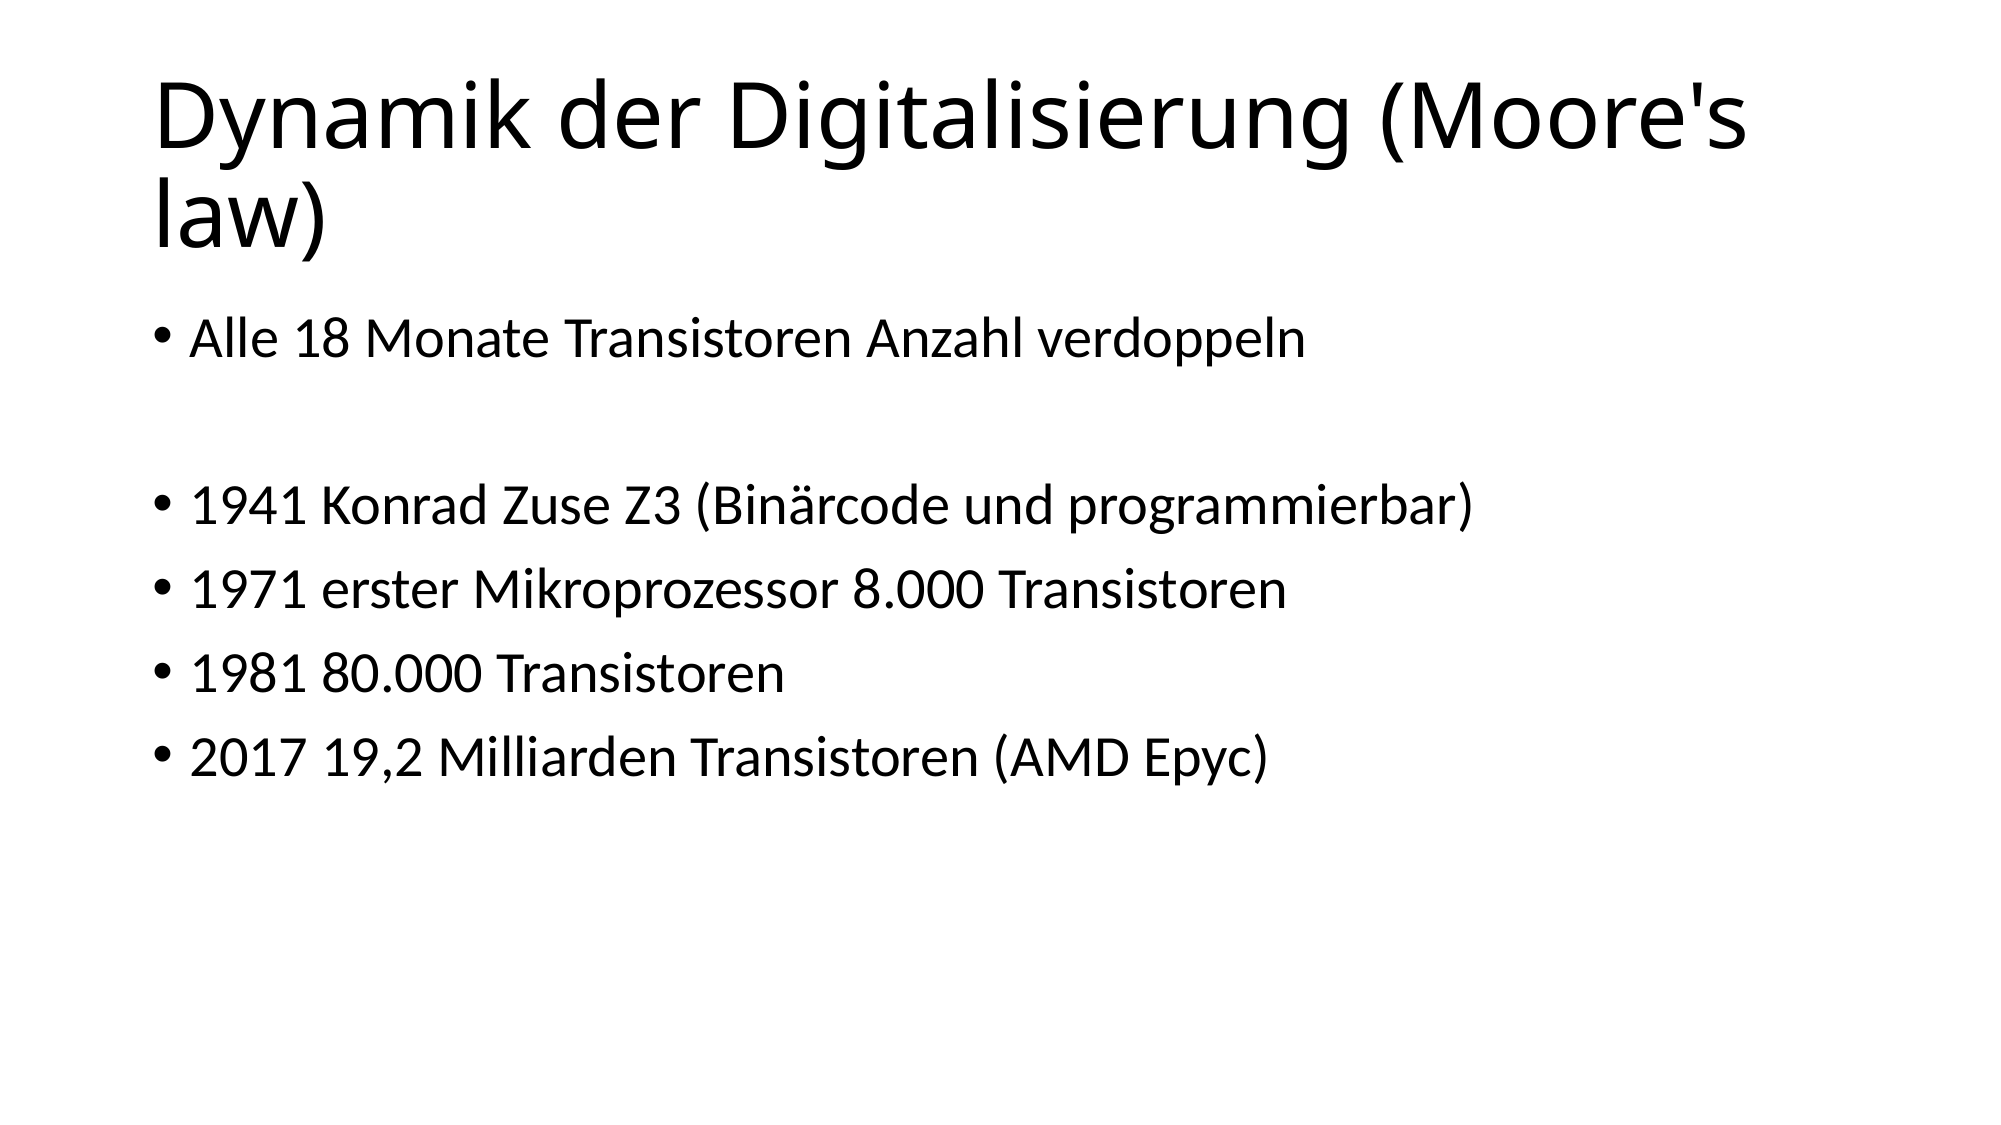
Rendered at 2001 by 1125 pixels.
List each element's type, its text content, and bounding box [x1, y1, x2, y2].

title Dynamik der Digitalisierung (Moore's law) [137, 59, 1863, 278]
list Alle 18 Monate Transistoren Anzahl verdoppeln 1941 Konrad Zuse Z3 (Binärcode und programmierbar) 1971 erster Mikroprozessor 8.000 Transistoren 1981 80.000 Transistoren 2017 19,2 Milliarden Transistoren (AMD Epyc) [137, 299, 1863, 1014]
